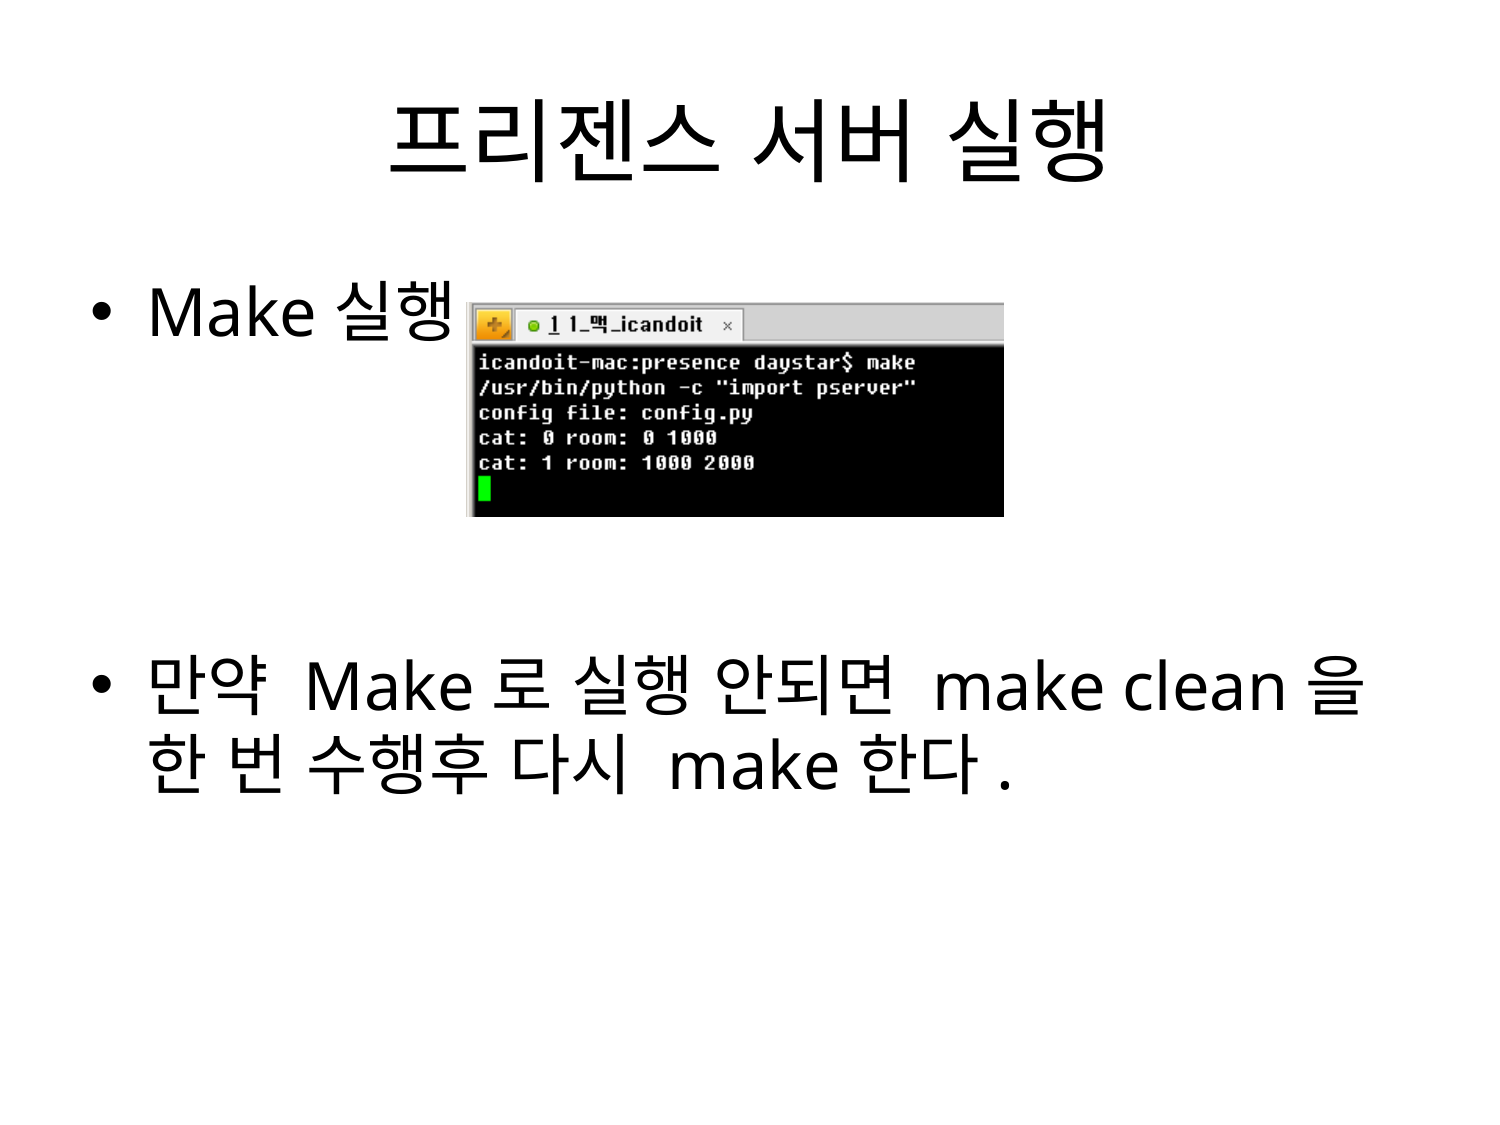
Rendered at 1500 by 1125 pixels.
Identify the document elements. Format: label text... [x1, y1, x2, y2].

list Make실행. 만약 Make로 실행 안되면 make clean을 한 번 수행후 다시 make한다. [75, 262, 1425, 1005]
title 프리젠스 서버 실행 [75, 45, 1425, 233]
picture [466, 302, 1005, 517]
